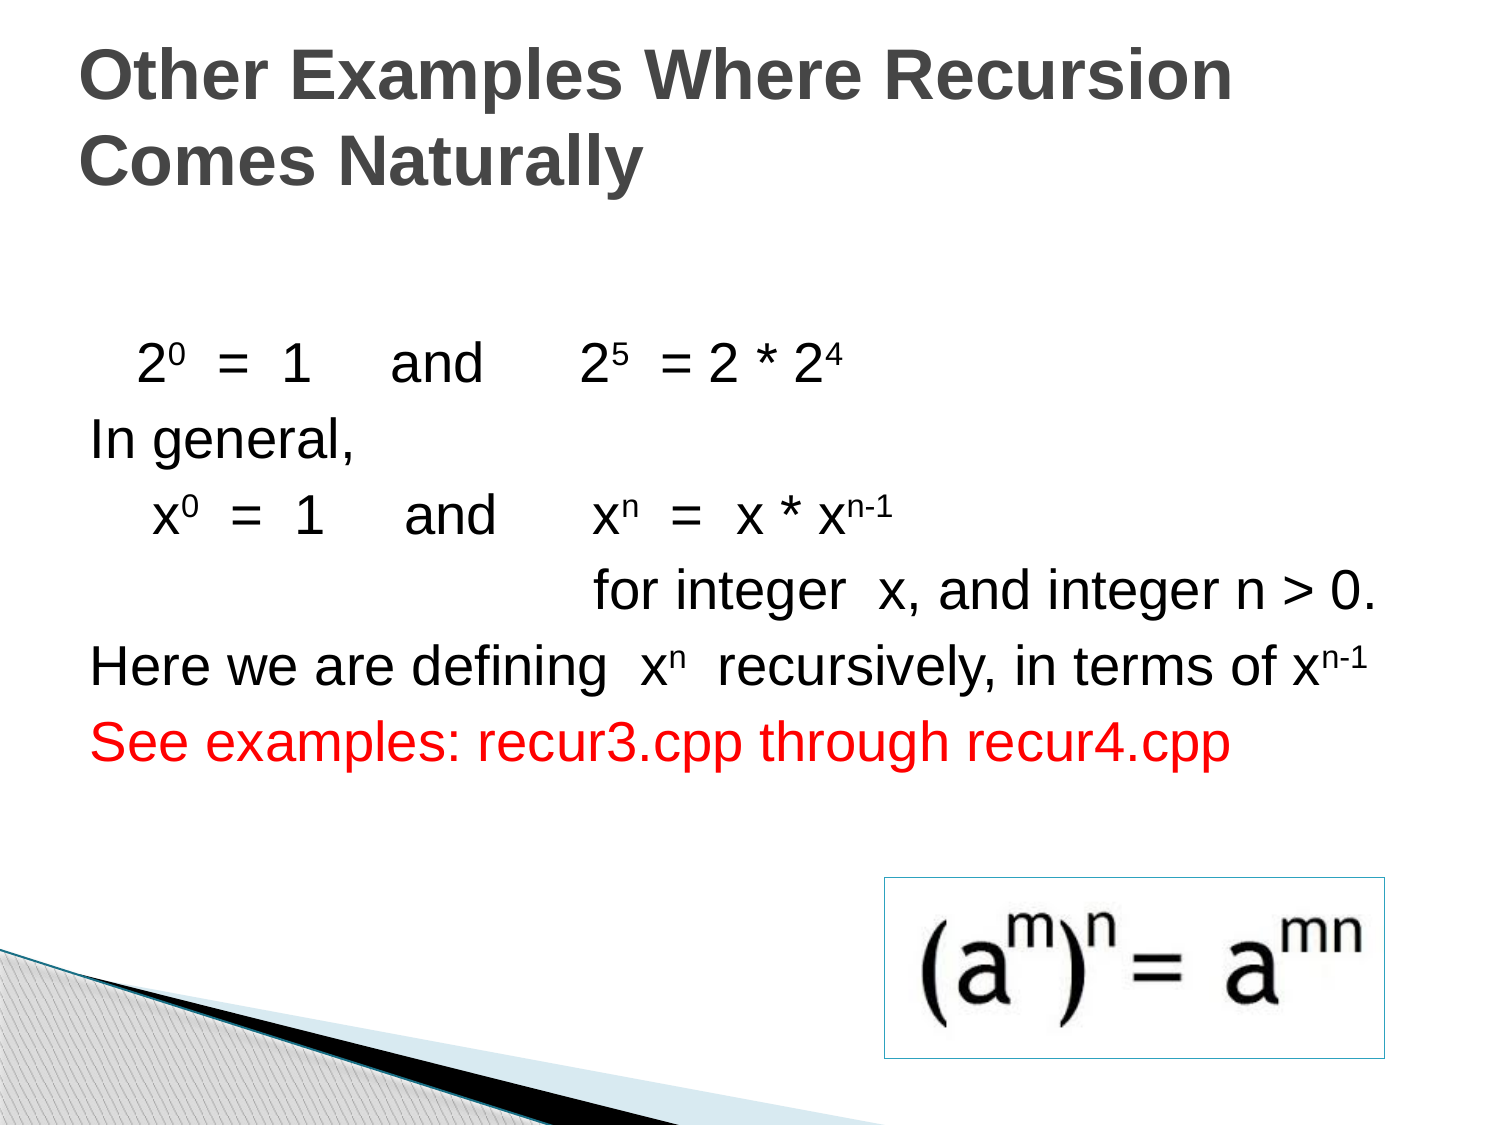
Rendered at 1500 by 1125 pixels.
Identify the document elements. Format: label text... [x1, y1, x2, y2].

picture [883, 877, 1385, 1060]
list 20 = 1 and 25 = 2 * 24 In general, x0 = 1 and xn = x * xn-1 for integer x, and integer n > 0. Here we are defining xn recursively, in terms of xn-1 See examples: recur3.cpp through recur4.cpp [75, 243, 1425, 986]
title Other Examples Where Recursion Comes Naturally [63, 19, 1414, 208]
